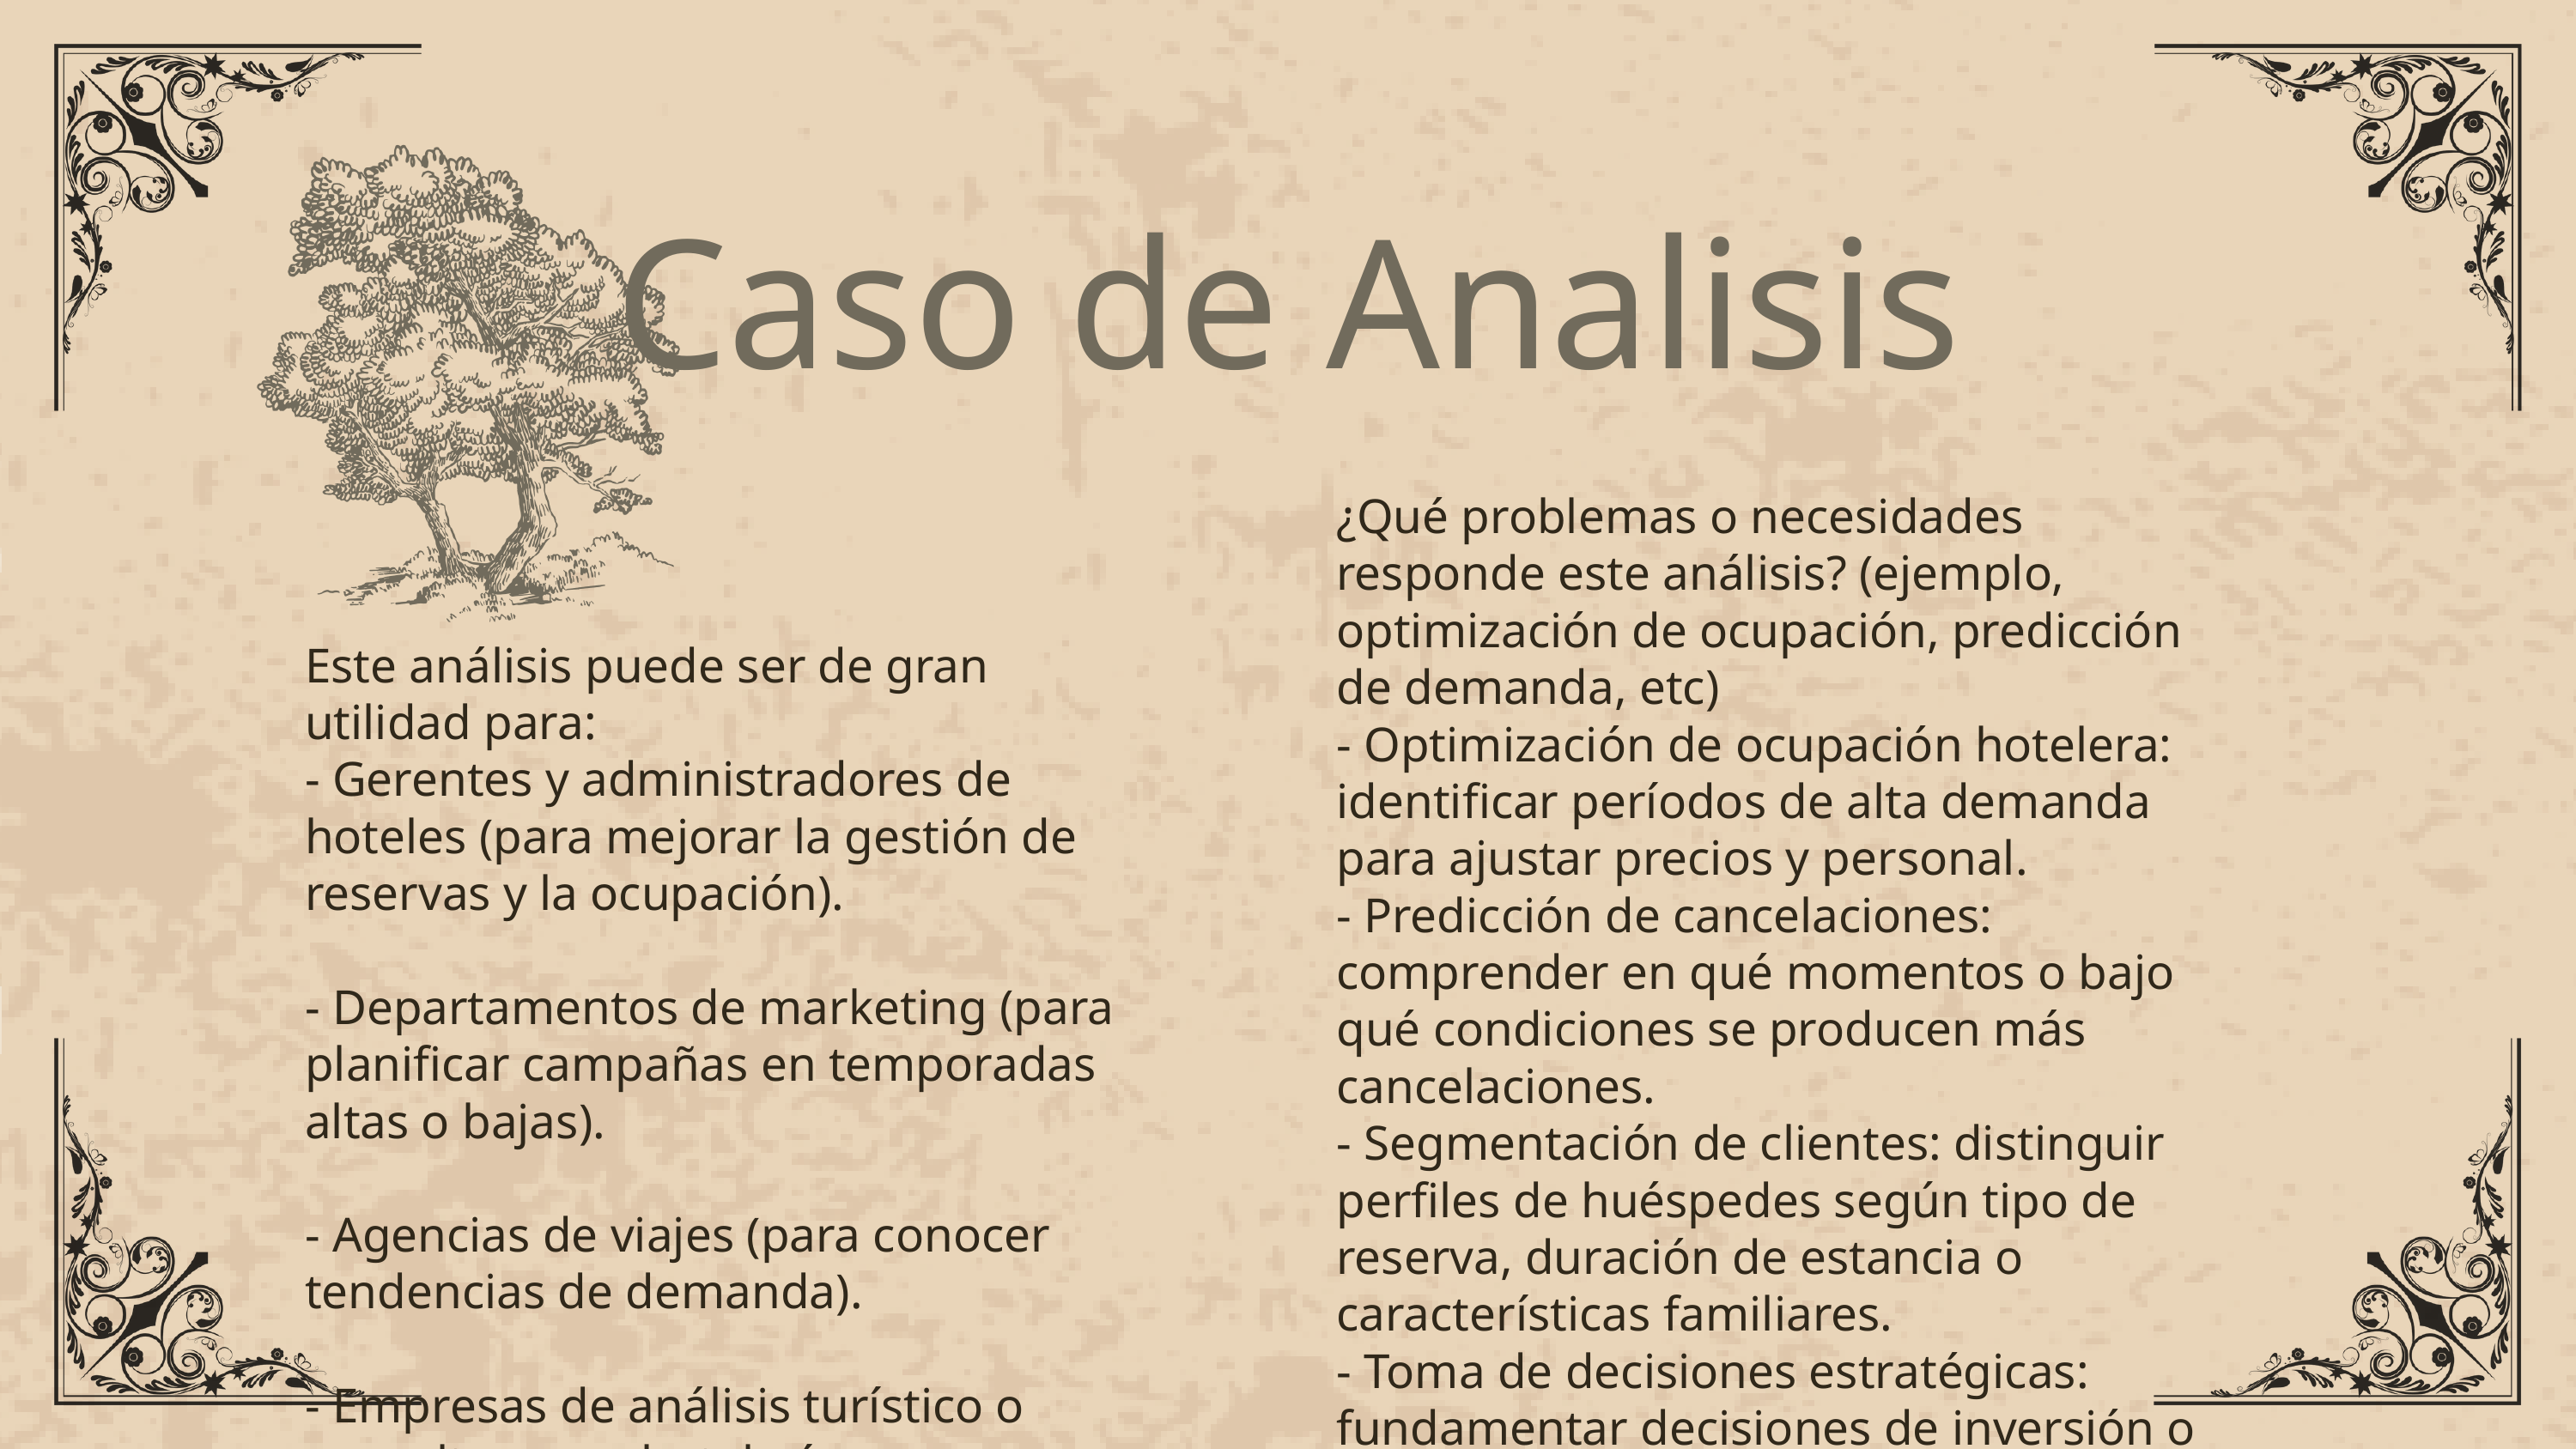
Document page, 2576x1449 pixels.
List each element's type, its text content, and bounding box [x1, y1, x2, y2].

text_box [2117, 44, 2522, 494]
text_box [54, 954, 305, 1405]
text_box [256, 144, 684, 622]
text_box [0, 0, 2576, 1449]
text_box Caso de Analisis [544, 154, 2032, 405]
text_box ¿Qué problemas o necesidades responde este análisis? (ejemplo, optimización de ocupación, predicción de demanda, etc) - Optimización de ocupación hotelera: identificar períodos de alta demanda para ajustar precios y personal. - Predicción de cancelaciones: comprender en qué momentos o bajo qué condiciones se producen más cancelaciones. - Segmentación de clientes: distinguir perfiles de huéspedes según tipo de reserva, duración de estancia o características familiares. - Toma de decisiones estratégicas: fundamentar decisiones de inversión o expansión a partir del comportamiento histórico de las reservas. [1336, 486, 2200, 1449]
text_box Este análisis puede ser de gran utilidad para: - Gerentes y administradores de hoteles (para mejorar la gestión de reservas y la ocupación). - Departamentos de marketing (para planificar campañas en temporadas altas o bajas). - Agencias de viajes (para conocer tendencias de demanda). - Empresas de análisis turístico o consultoras en hotelería. [305, 634, 1169, 1449]
text_box [2200, 954, 2522, 1405]
text_box [54, 44, 459, 494]
